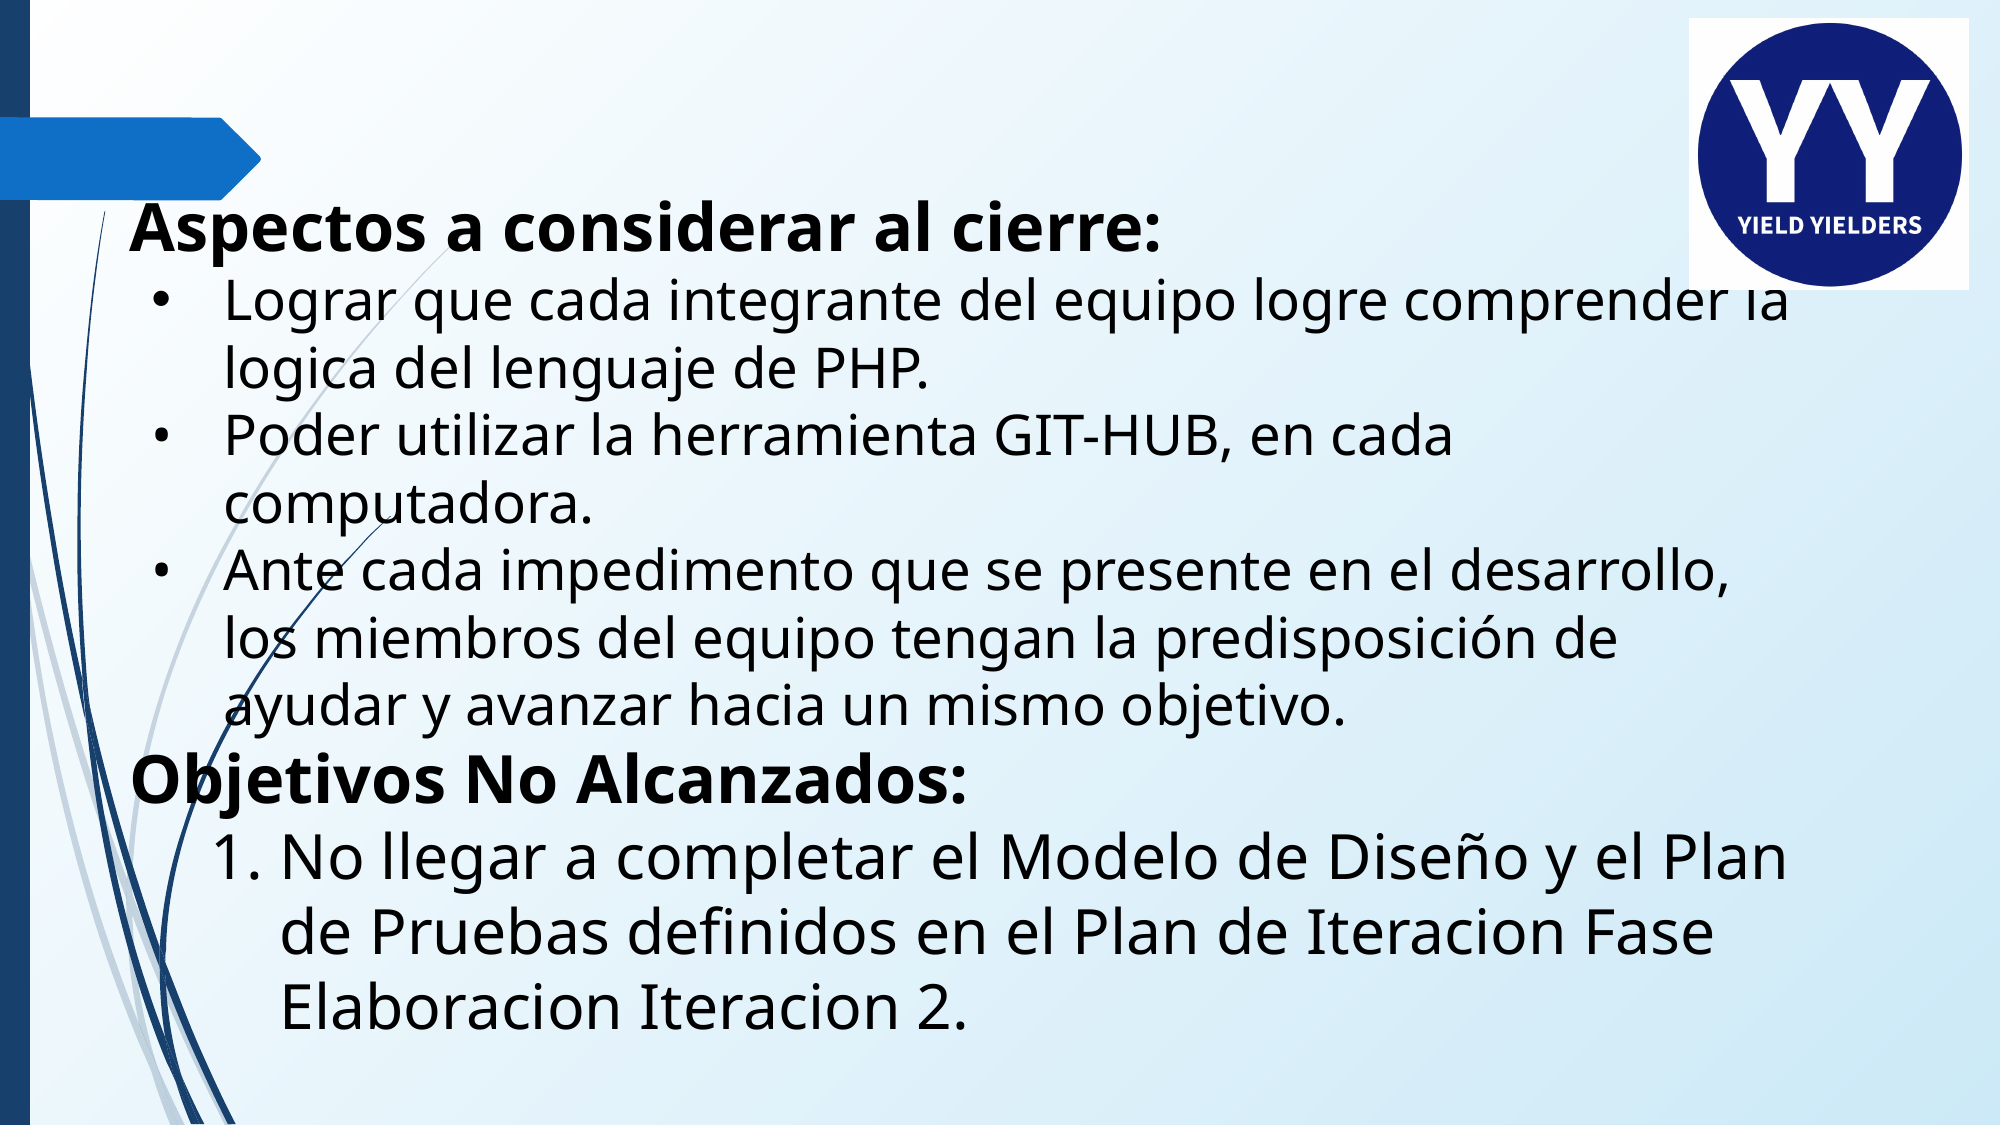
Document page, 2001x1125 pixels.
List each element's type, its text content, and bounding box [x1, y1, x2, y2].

text_box Aspectos a considerar al cierre: Lograr que cada integrante del equipo logre comprender la logica del lenguaje de PHP. Poder utilizar la herramienta GIT-HUB, en cada computadora. Ante cada impedimento que se presente en el desarrollo, los miembros del equipo tengan la predisposición de ayudar y avanzar hacia un mismo objetivo. Objetivos No Alcanzados: No llegar a completar el Modelo de Diseño y el Plan de Pruebas definidos en el Plan de Iteracion Fase Elaboracion Iteracion 2. [114, 177, 1816, 1125]
picture [1689, 18, 1969, 290]
